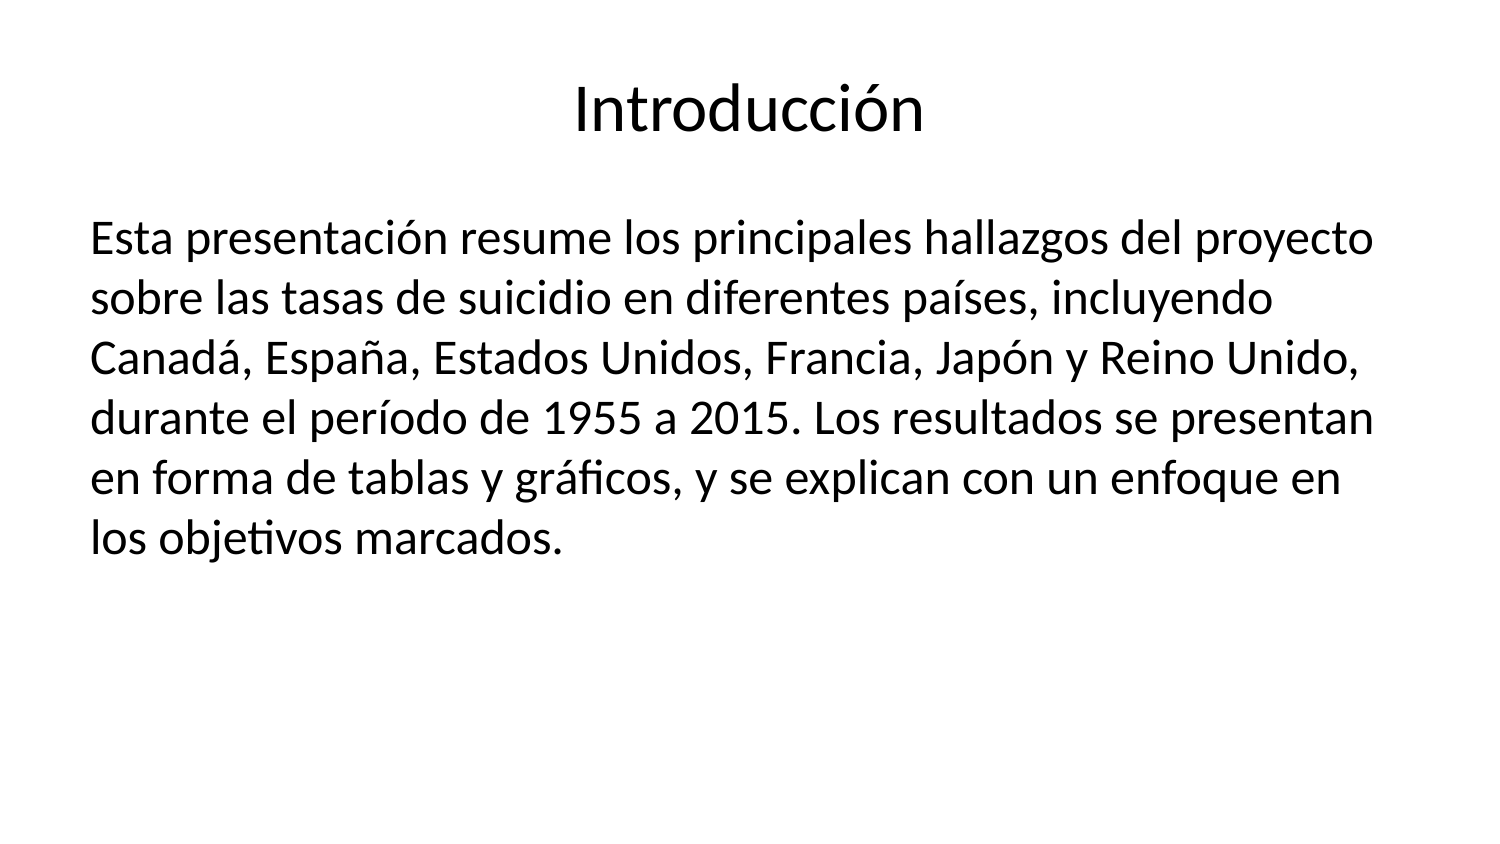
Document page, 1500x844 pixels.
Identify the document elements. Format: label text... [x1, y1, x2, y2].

list Esta presentación resume los principales hallazgos del proyecto sobre las tasas de suicidio en diferentes países, incluyendo Canadá, España, Estados Unidos, Francia, Japón y Reino Unido, durante el período de 1955 a 2015. Los resultados se presentan en forma de tablas y gráficos, y se explican con un enfoque en los objetivos marcados. [75, 196, 1425, 754]
title Introducción [75, 33, 1425, 175]
